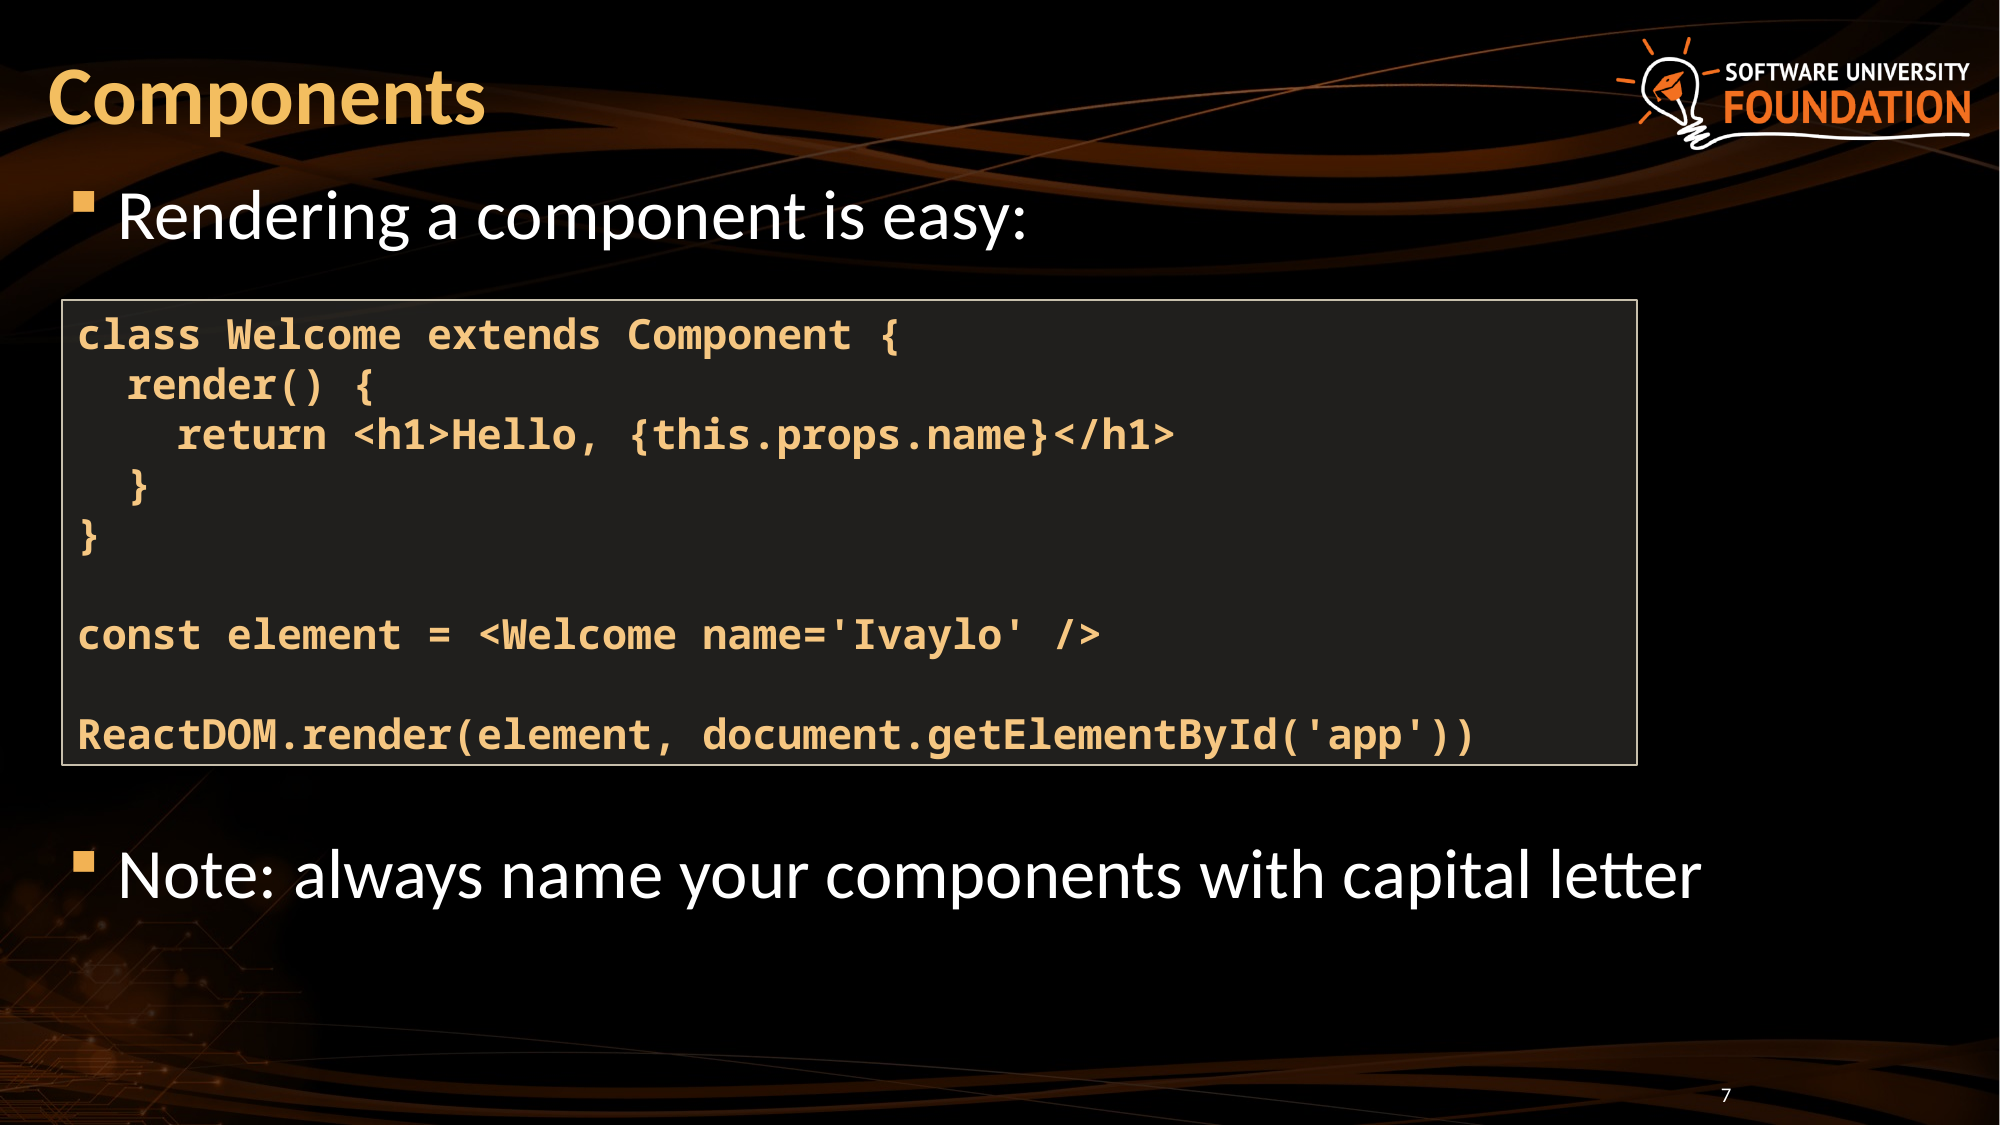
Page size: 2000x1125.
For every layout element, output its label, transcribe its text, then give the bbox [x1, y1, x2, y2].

slide_number 7 [1662, 1074, 1738, 1113]
picture [0, 0, 2000, 1125]
text_box class Welcome extends Component { render() { return <h1>Hello, {this.props.name}</h1> } } const element = <Welcome name='Ivaylo' /> ReactDOM.render(element, document.getElementById('app')) [62, 299, 1637, 765]
title Components [30, 6, 1602, 189]
list Rendering a component is easy: Note: always name your components with capital letter [49, 162, 2000, 1088]
